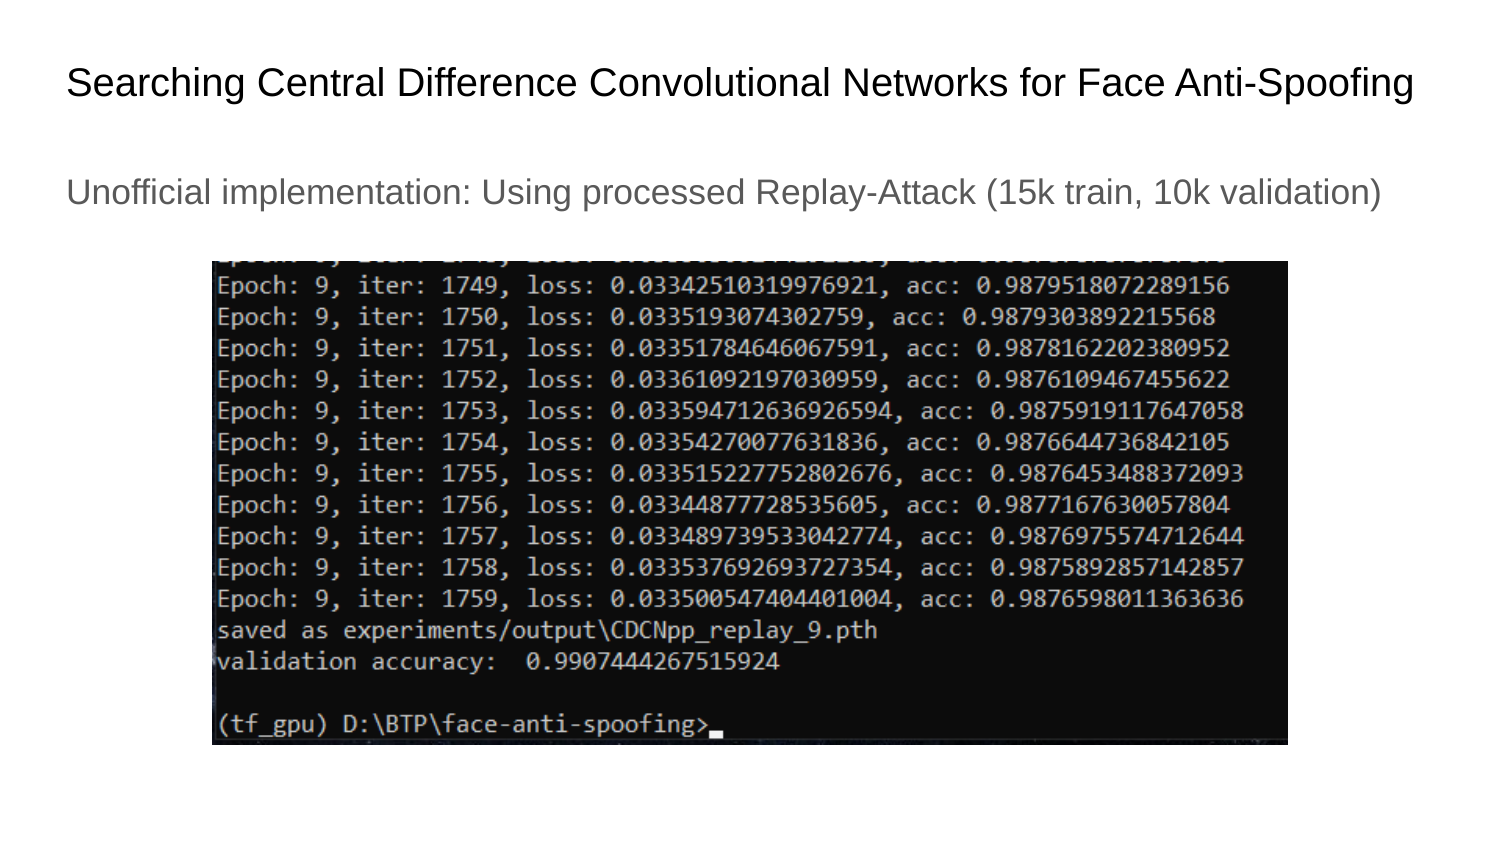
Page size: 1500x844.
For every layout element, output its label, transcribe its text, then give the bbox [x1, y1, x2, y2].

title Searching Central Difference Convolutional Networks for Face Anti-Spoofing [51, 41, 1449, 136]
picture [212, 261, 1288, 745]
list Unofficial implementation: Using processed Replay-Attack (15k train, 10k validation) [51, 148, 1449, 815]
